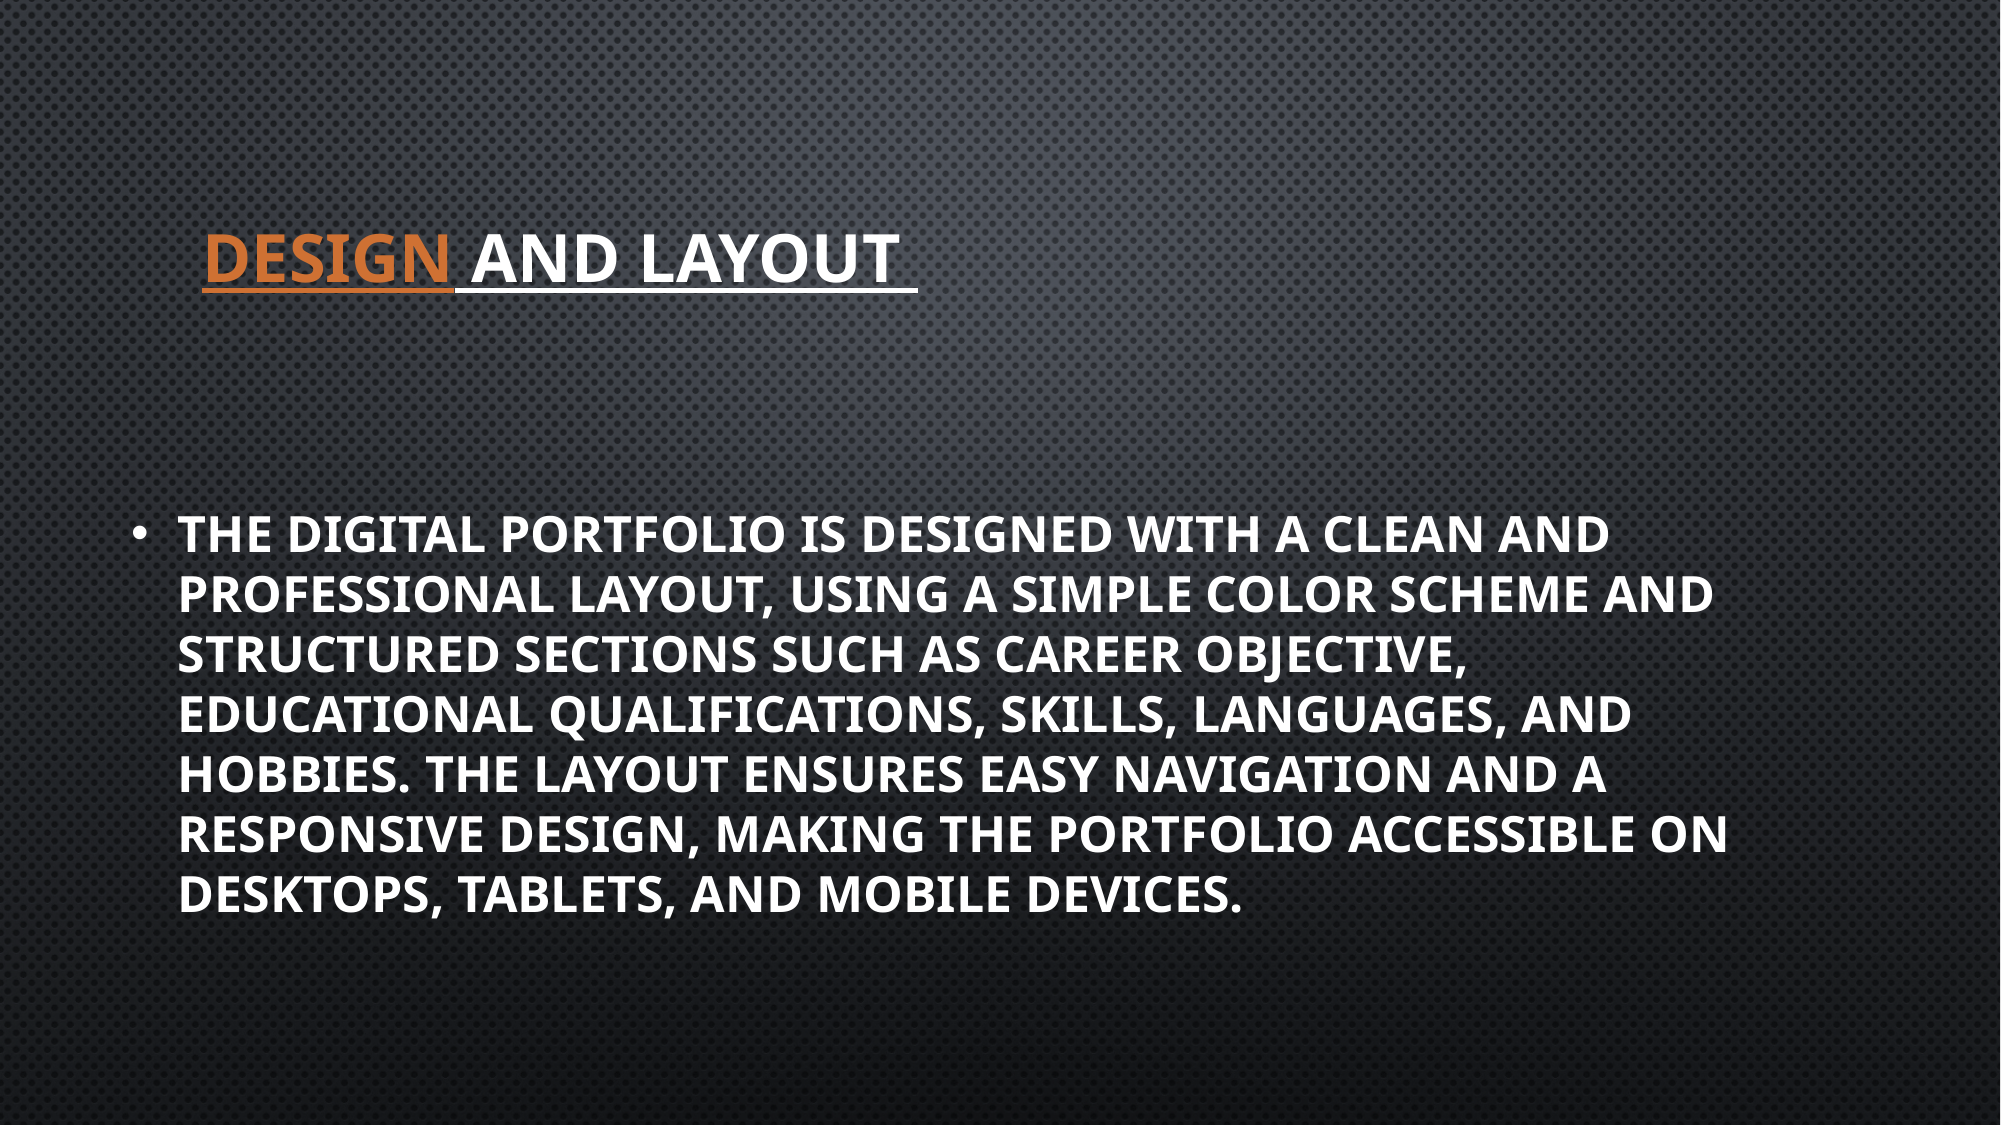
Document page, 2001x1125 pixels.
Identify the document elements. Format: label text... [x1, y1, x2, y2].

list The digital portfolio is designed with a clean and professional layout, using a simple color scheme and structured sections such as career objective, educational qualifications, skills, languages, and hobbies. The layout ensures easy navigation and a responsive design, making the portfolio accessible on desktops, tablets, and mobile devices. [116, 456, 1813, 969]
title Design and layout [187, 99, 1813, 413]
